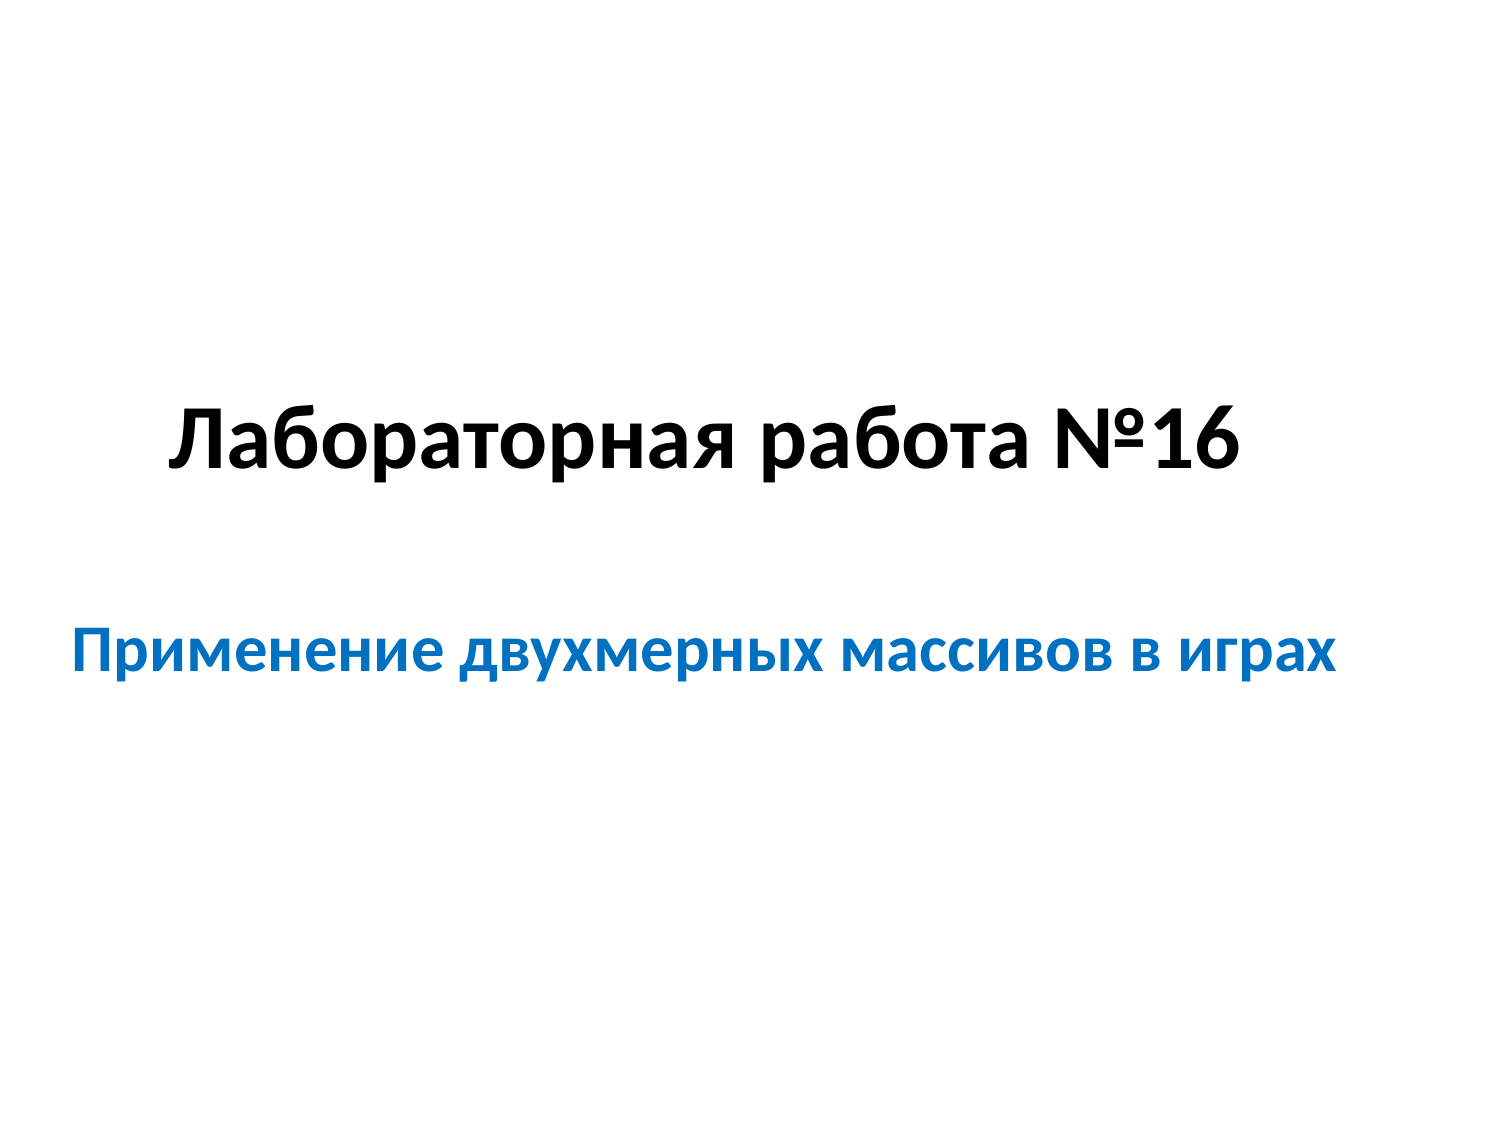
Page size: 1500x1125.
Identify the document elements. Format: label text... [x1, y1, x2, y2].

text_box Применение двухмерных массивов в играх [30, 550, 1381, 739]
title Лабораторная работа №16 [30, 338, 1381, 526]
